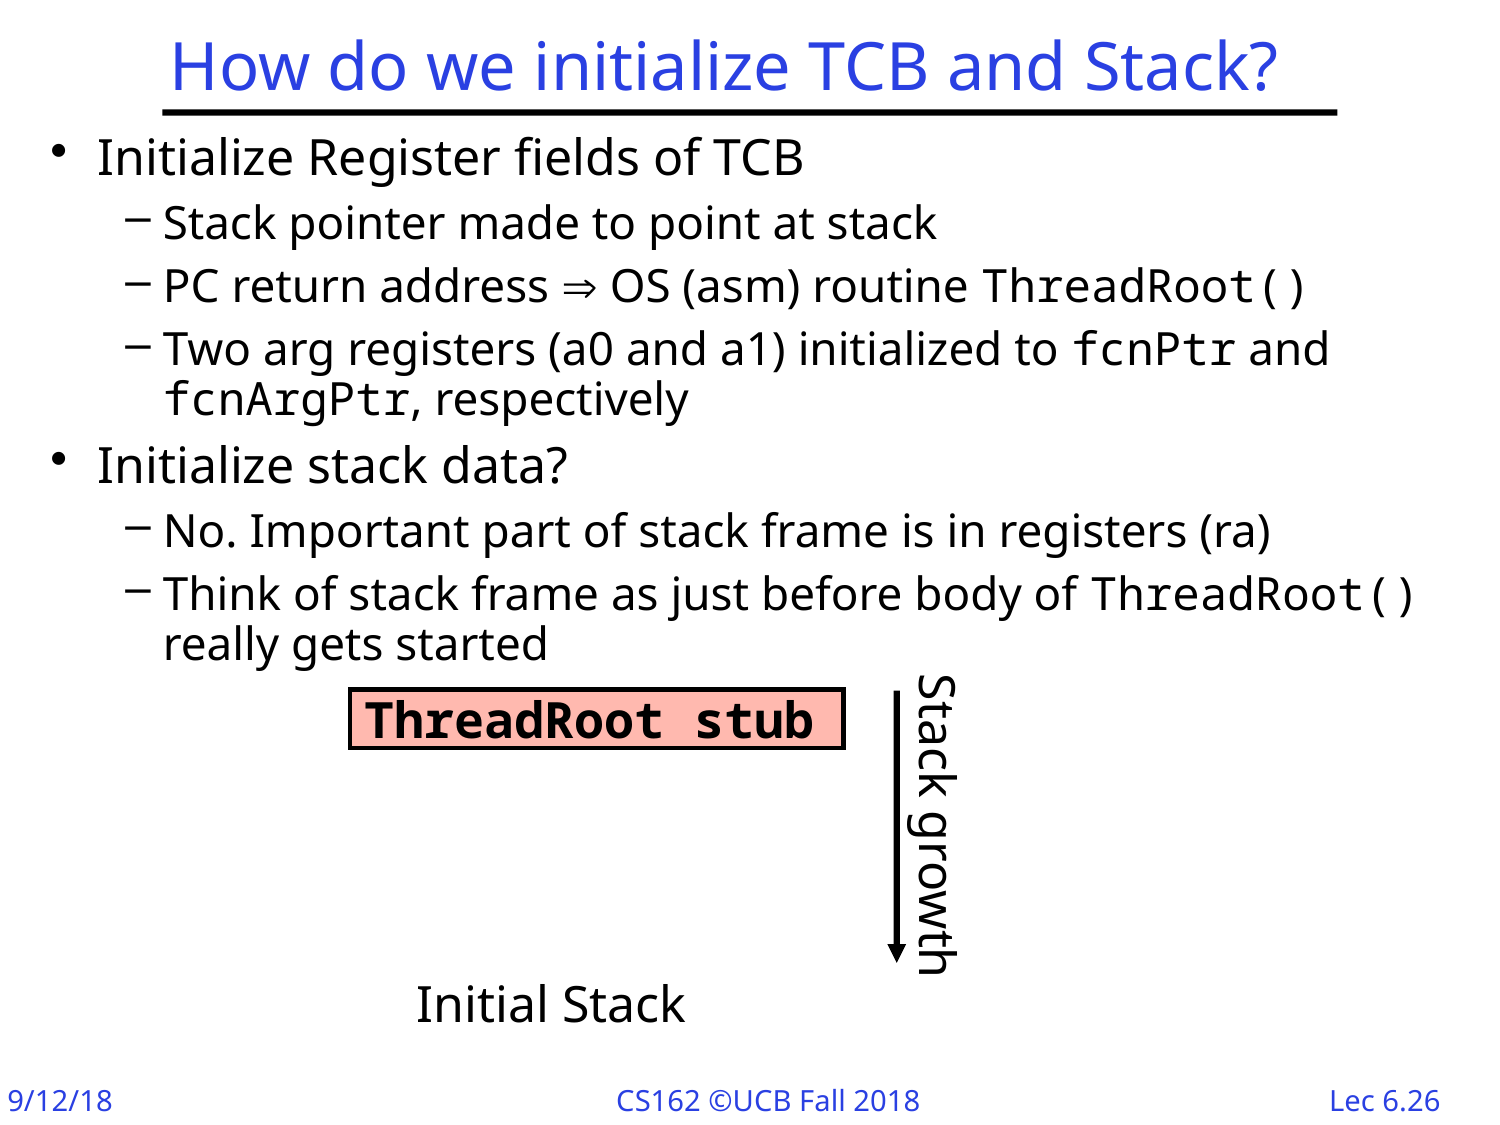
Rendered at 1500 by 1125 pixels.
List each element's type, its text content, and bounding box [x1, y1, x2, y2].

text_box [349, 677, 977, 1041]
list Initialize Register fields of TCB Stack pointer made to point at stack PC return address  OS (asm) routine ThreadRoot() Two arg registers (a0 and a1) initialized to fcnPtr and fcnArgPtr, respectively Initialize stack data? No. Important part of stack frame is in registers (ra) Think of stack frame as just before body of ThreadRoot() really gets started [35, 125, 1486, 713]
title How do we initialize TCB and Stack? [87, 24, 1363, 113]
